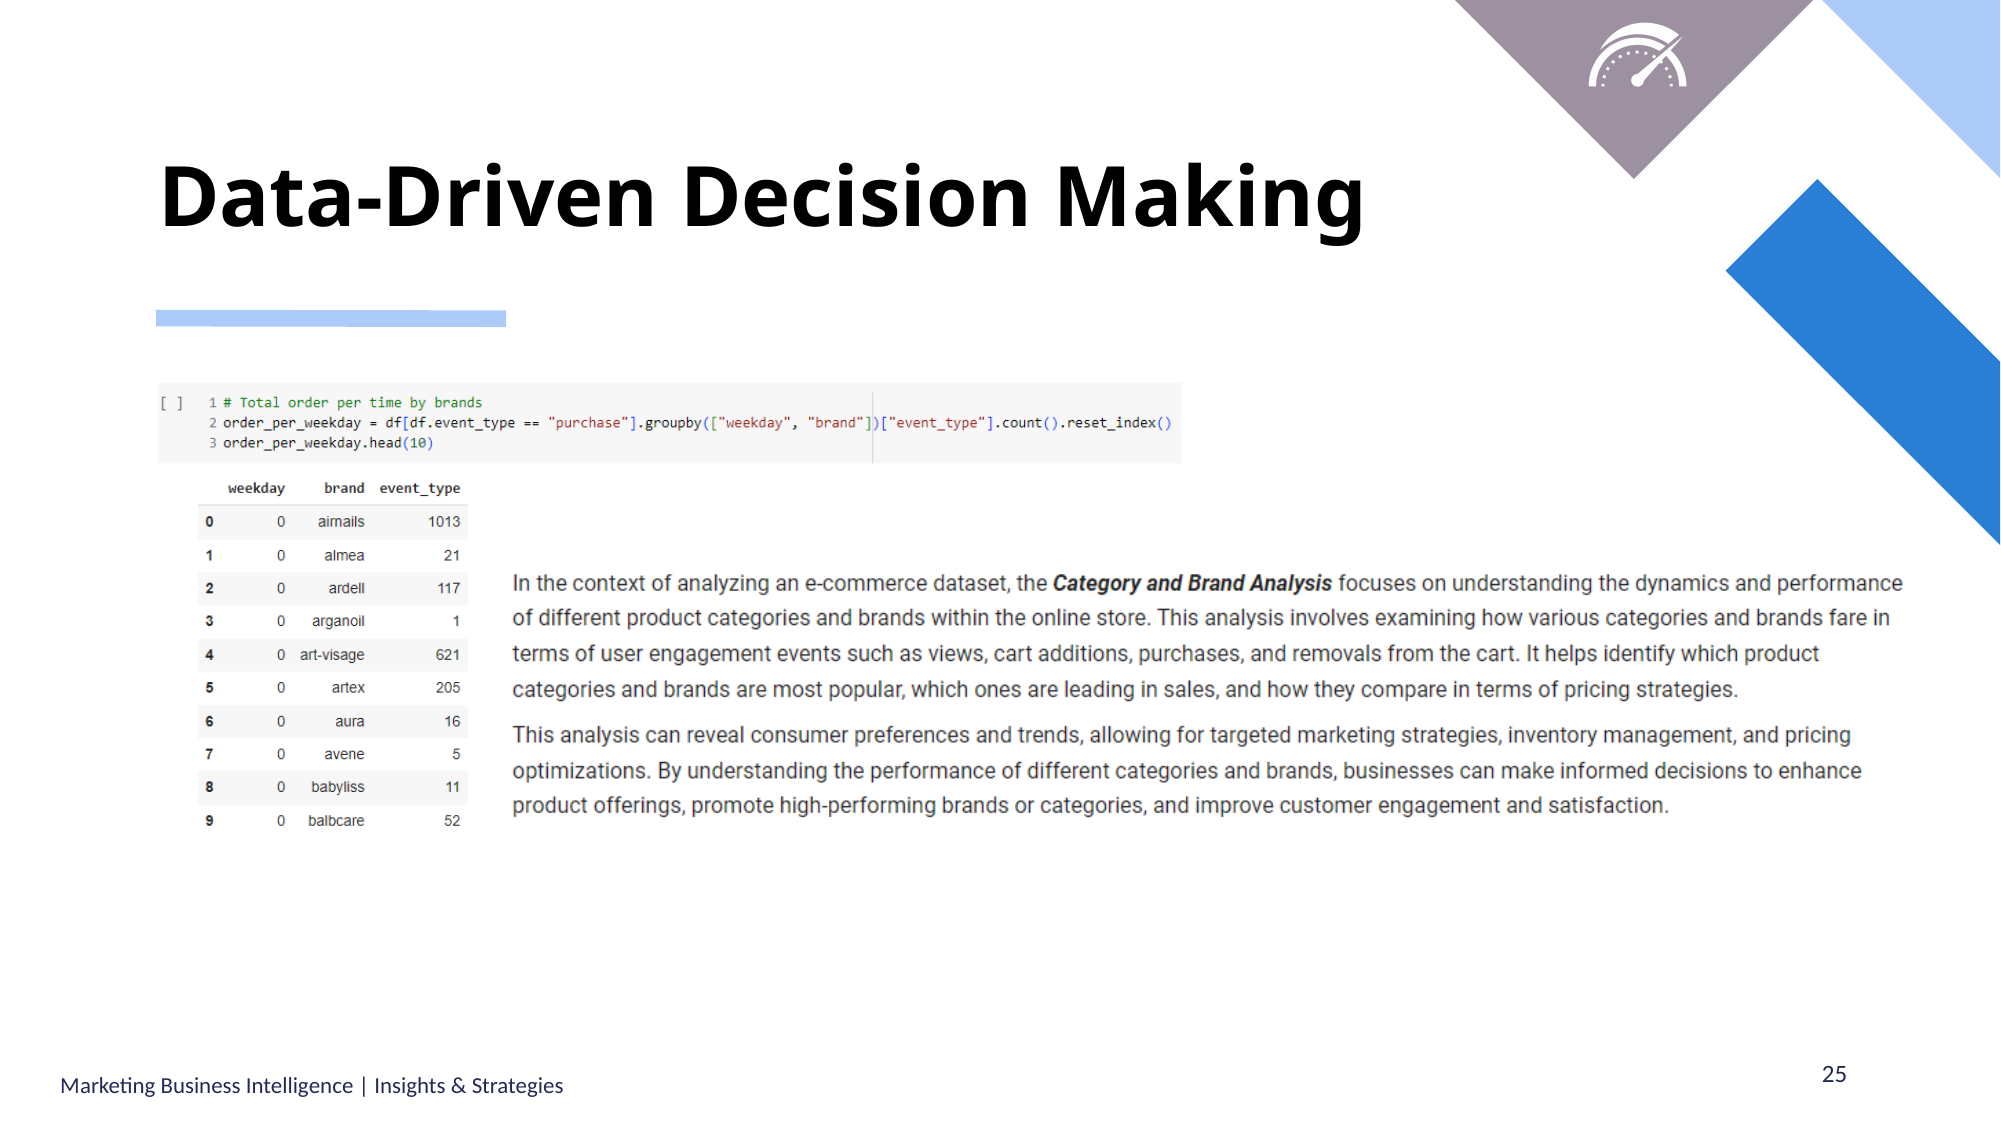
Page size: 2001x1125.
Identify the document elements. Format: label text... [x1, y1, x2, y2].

picture [158, 383, 1915, 848]
text_box Data-Driven Decision Making [158, 144, 1567, 245]
text_box Marketing Business Intelligence | Insights & Strategies [45, 1063, 721, 1124]
slide_number 25 [1412, 1042, 1863, 1103]
picture [1588, 22, 1687, 90]
